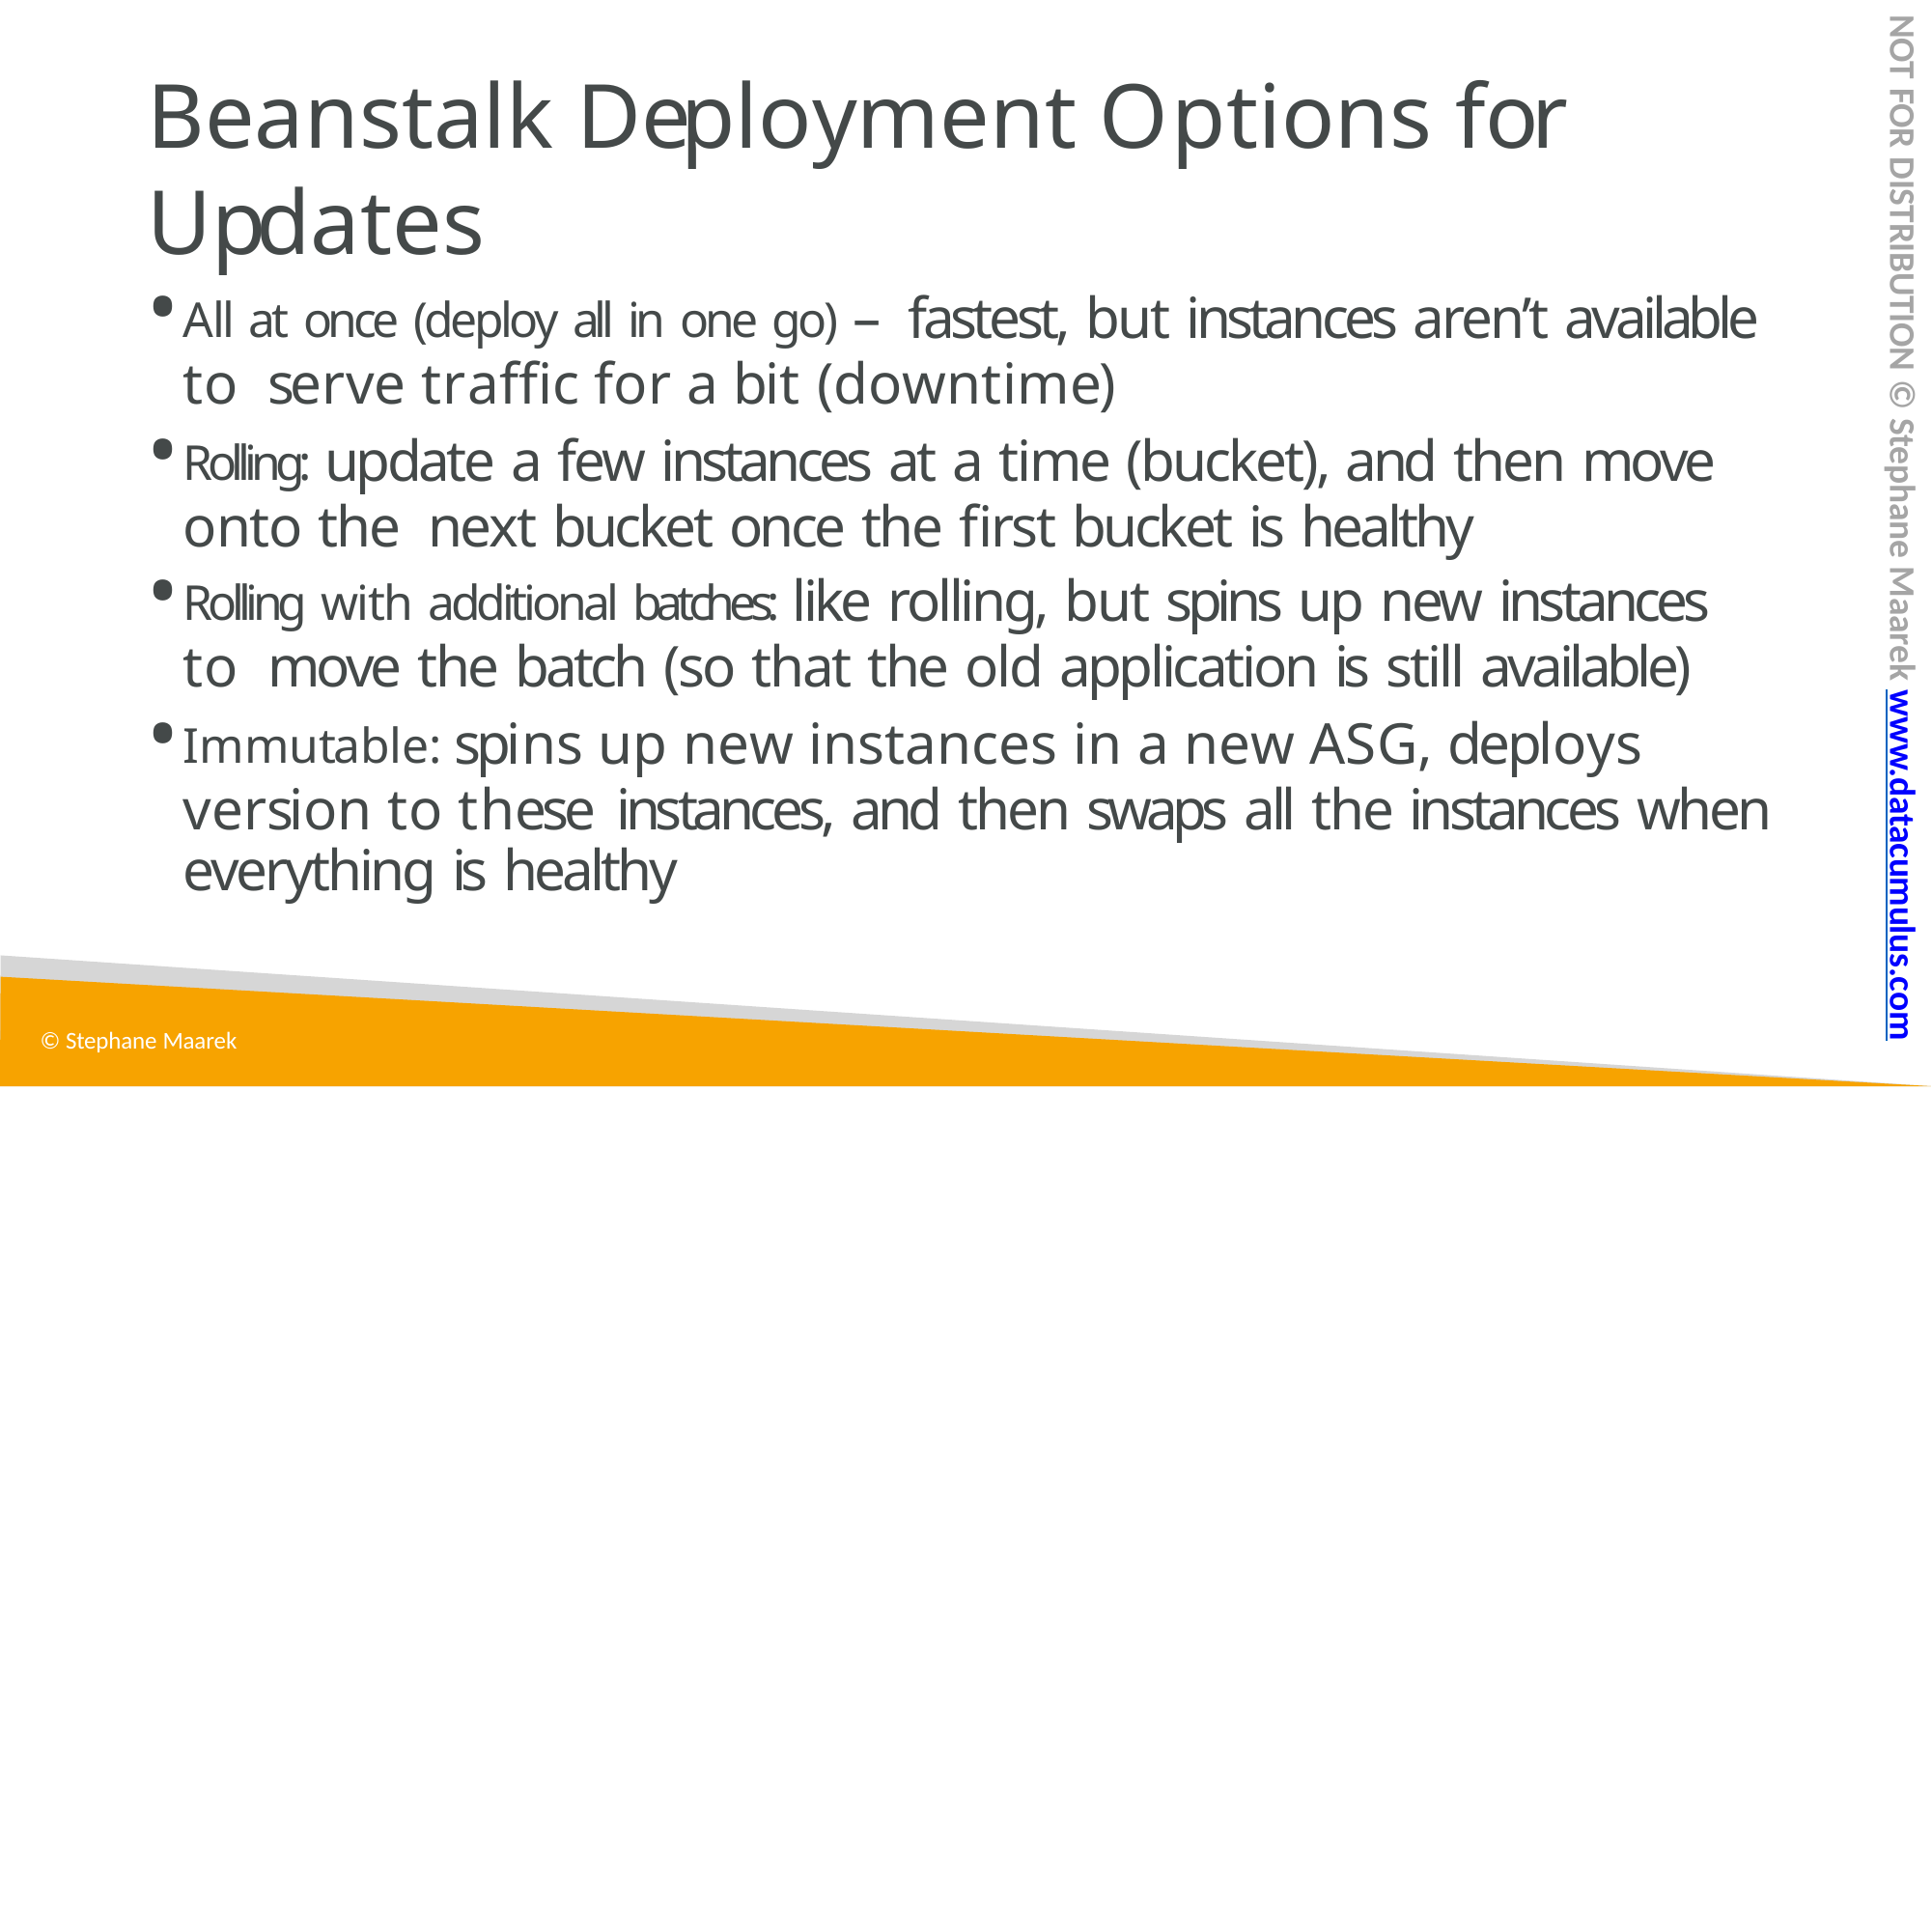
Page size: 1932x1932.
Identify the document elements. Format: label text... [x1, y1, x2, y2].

text_box All at once (deploy all in one go) – fastest, but instances aren’t available to serve traffic for a bit (downtime) Rolling: update a few instances at a time (bucket), and then move onto the next bucket once the first bucket is healthy Rolling with additional batches: like rolling, but spins up new instances to move the batch (so that the old application is still available) Immutable: spins up new instances in a new ASG, deploys version to these instances, and then swaps all the instances when everything is healthy [145, 284, 1829, 902]
text_box © Stephane Maarek [38, 1024, 241, 1054]
title Beanstalk Deployment Options for Updates [145, 58, 1674, 284]
text_box NOT FOR DISTRIBUTION © Stephane Maarek www.datacumulus.com [1877, 12, 1926, 1051]
